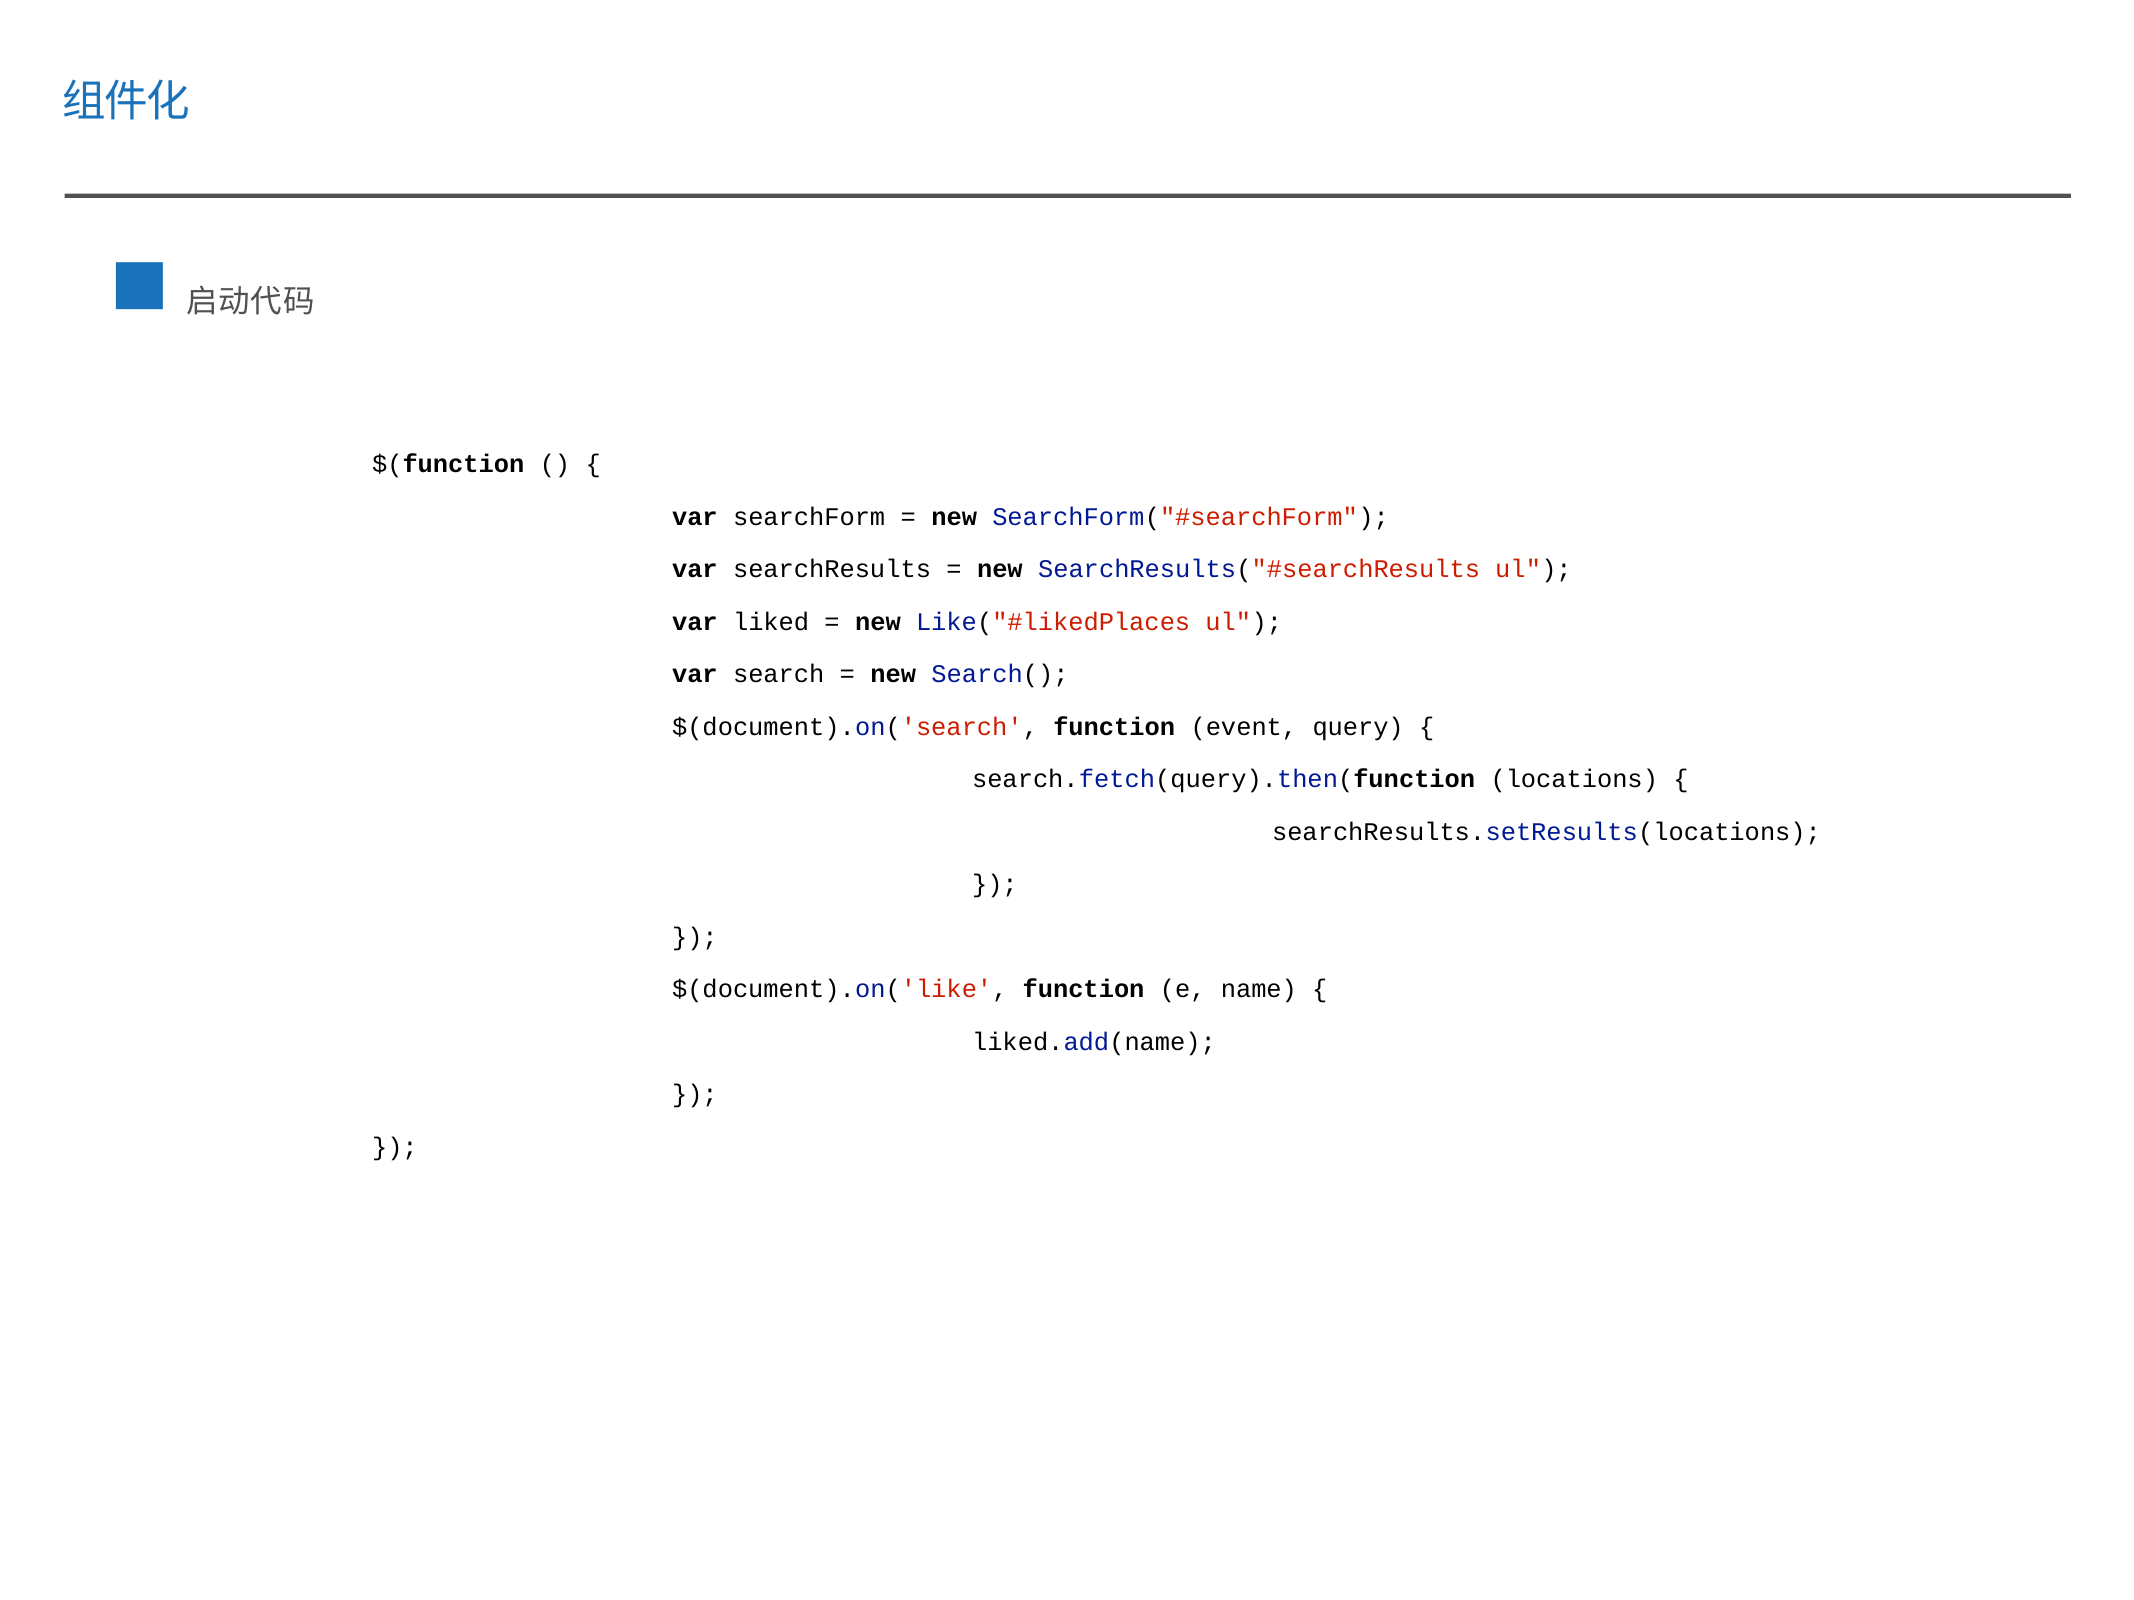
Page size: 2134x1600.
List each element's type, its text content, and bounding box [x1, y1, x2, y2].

text_box $(function () { var searchForm = new SearchForm("#searchForm"); var searchResults = new SearchResults("#searchResults ul"); var liked = new Like("#likedPlaces ul"); var search = new Search(); $(document).on('search', function (event, query) { search.fetch(query).then(function (locations) { searchResults.setResults(locations); }); }); $(document).on('like', function (e, name) { liked.add(name); }); }); [363, 424, 1830, 1176]
text_box 启动代码 [100, 269, 2093, 507]
text_box 组件化 [62, 51, 2071, 170]
